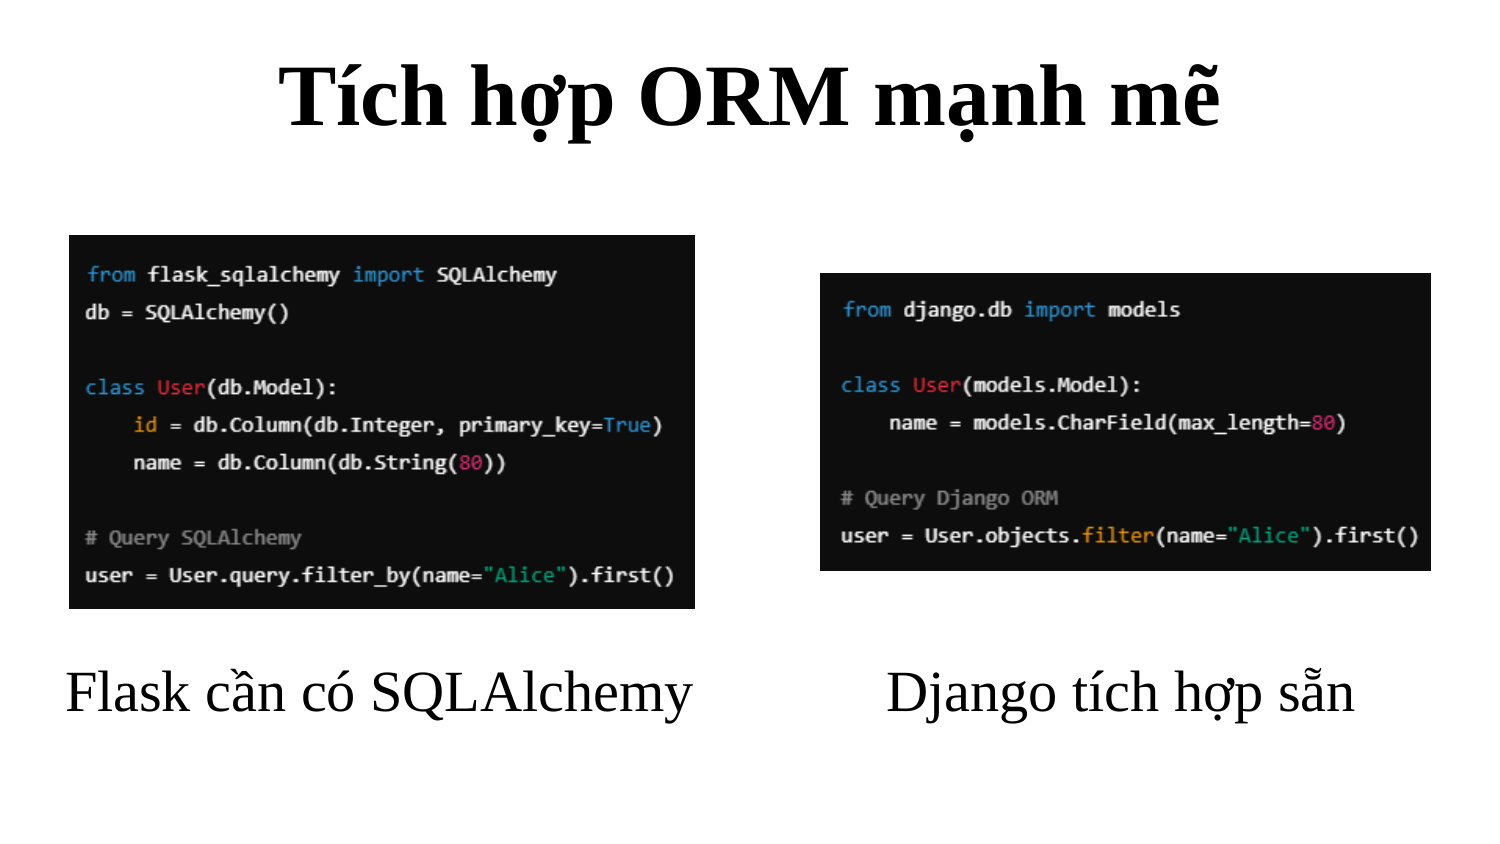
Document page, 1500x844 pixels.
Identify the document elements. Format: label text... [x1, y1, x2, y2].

text_box Django tích hợp sẵn [871, 645, 1380, 730]
title Tích hợp ORM mạnh mẽ [168, 23, 1332, 159]
text_box Flask cần có SQLAlchemy [50, 645, 715, 730]
picture [820, 273, 1431, 571]
picture [69, 234, 696, 609]
